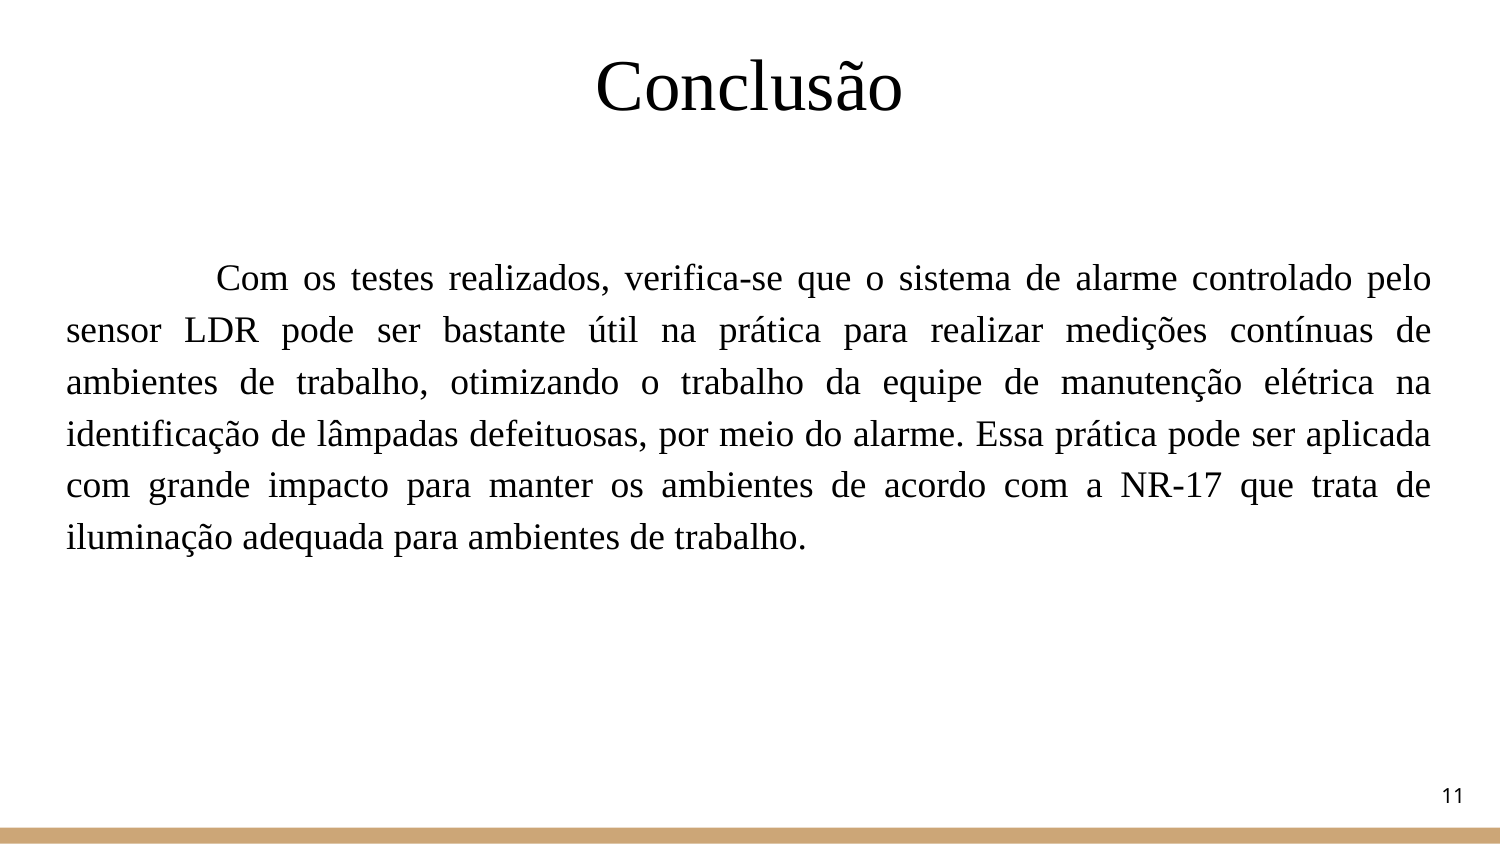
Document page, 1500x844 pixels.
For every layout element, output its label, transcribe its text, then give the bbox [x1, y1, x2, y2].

list Com os testes realizados, verifica-se que o sistema de alarme controlado pelo sensor LDR pode ser bastante útil na prática para realizar medições contínuas de ambientes de trabalho, otimizando o trabalho da equipe de manutenção elétrica na identificação de lâmpadas defeituosas, por meio do alarme. Essa prática pode ser aplicada com grande impacto para manter os ambientes de acordo com a NR-17 que trata de iluminação adequada para ambientes de trabalho. [51, 231, 1449, 612]
title Conclusão [51, 0, 1449, 141]
slide_number ‹#› [1389, 764, 1480, 830]
